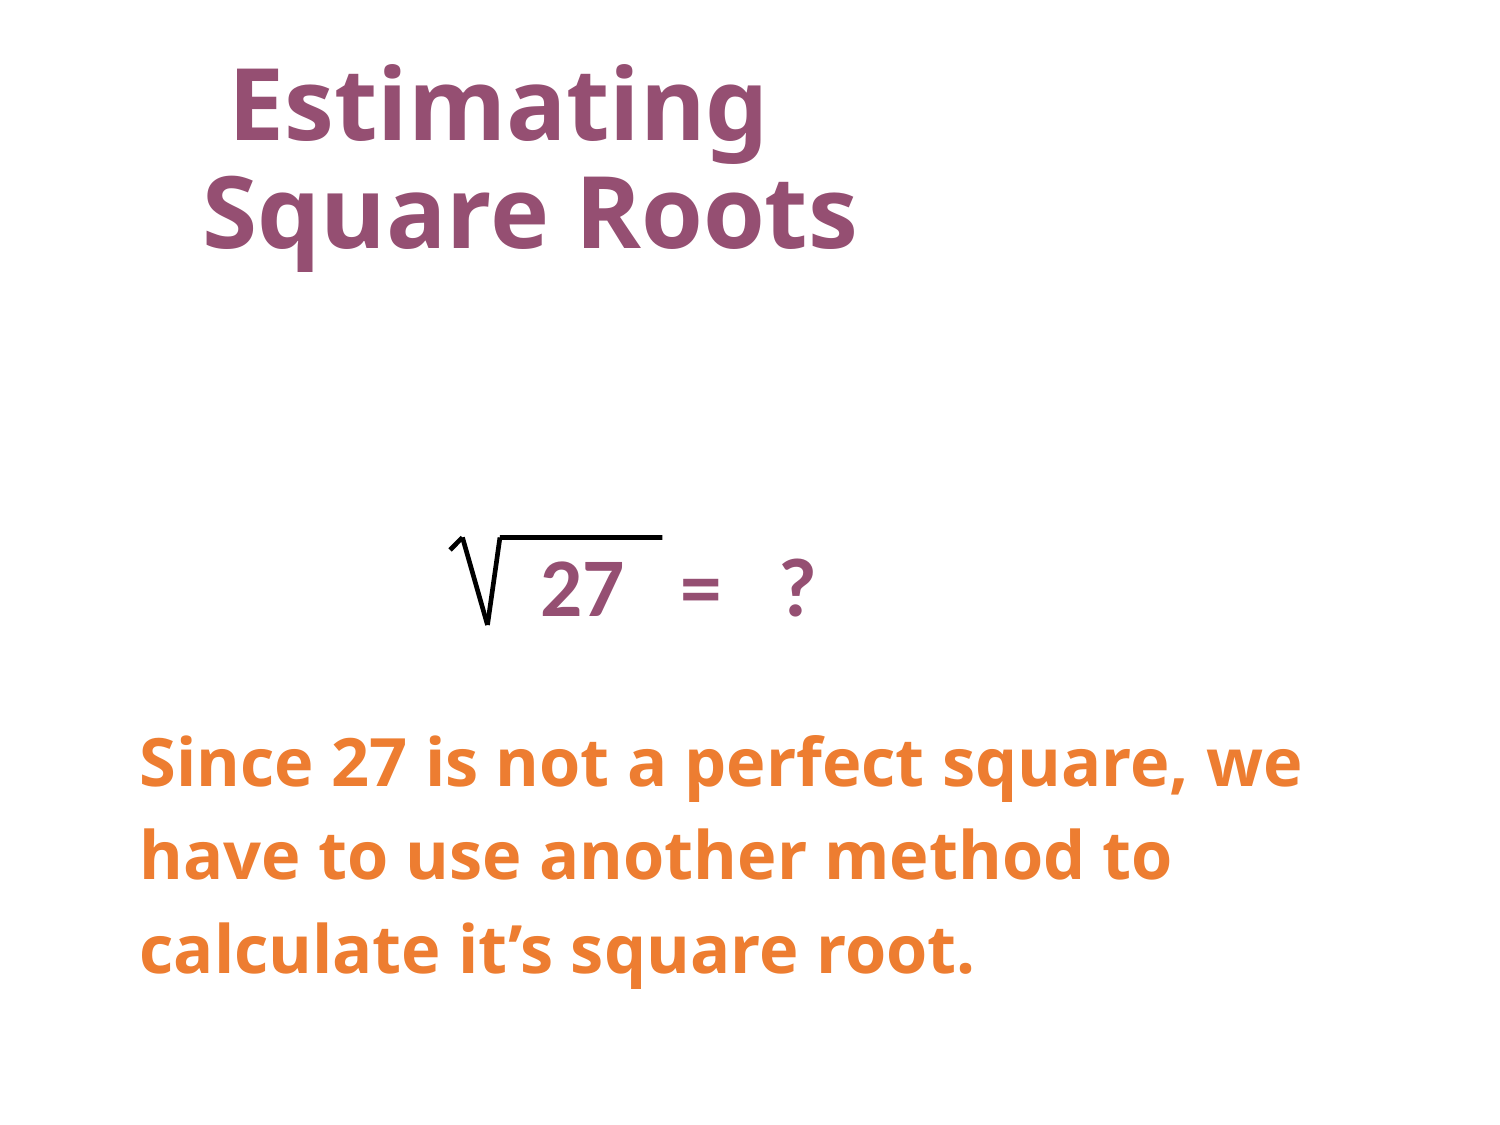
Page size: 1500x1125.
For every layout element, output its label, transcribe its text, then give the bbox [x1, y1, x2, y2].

title Estimating Square Roots [187, 37, 1463, 288]
list 27 = ? [525, 537, 1100, 712]
text_box Since 27 is not a perfect square, we have to use another method to calculate it’s square root. [125, 712, 1375, 1000]
